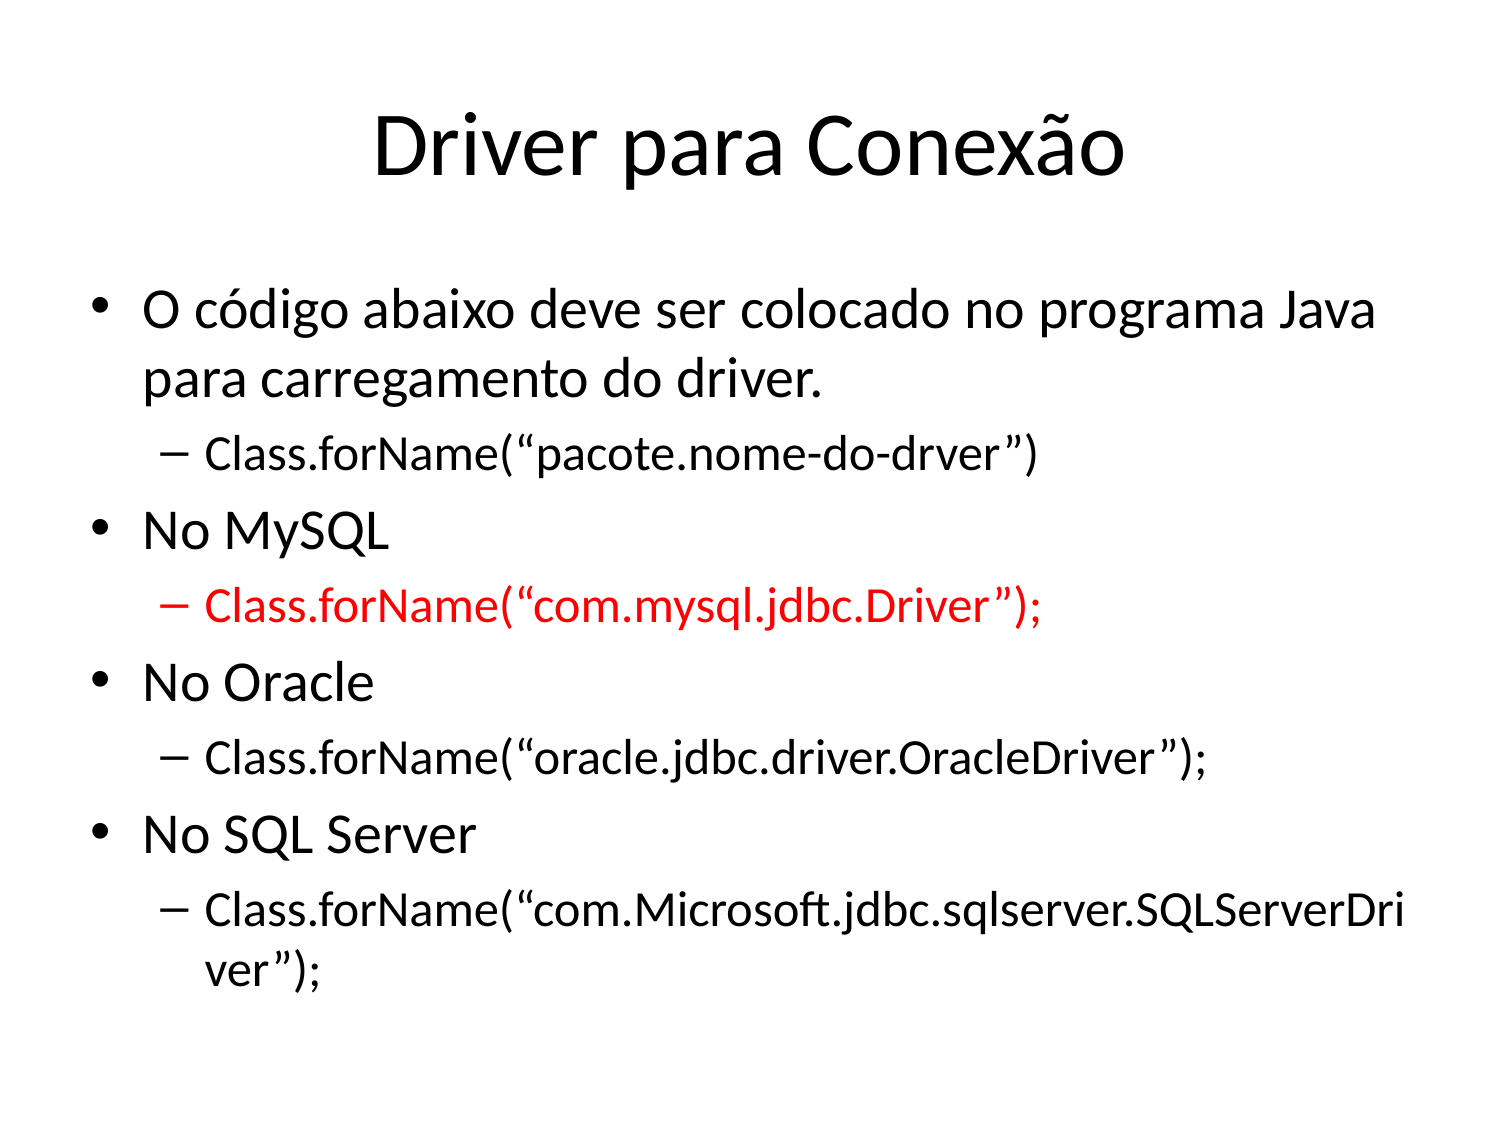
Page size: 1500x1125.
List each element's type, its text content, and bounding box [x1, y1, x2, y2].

list O código abaixo deve ser colocado no programa Java para carregamento do driver. Class.forName(“pacote.nome-do-drver”) No MySQL Class.forName(“com.mysql.jdbc.Driver”); No Oracle Class.forName(“oracle.jdbc.driver.OracleDriver”); No SQL Server Class.forName(“com.Microsoft.jdbc.sqlserver.SQLServerDriver”); [75, 262, 1425, 1005]
title Driver para Conexão [75, 45, 1425, 233]
